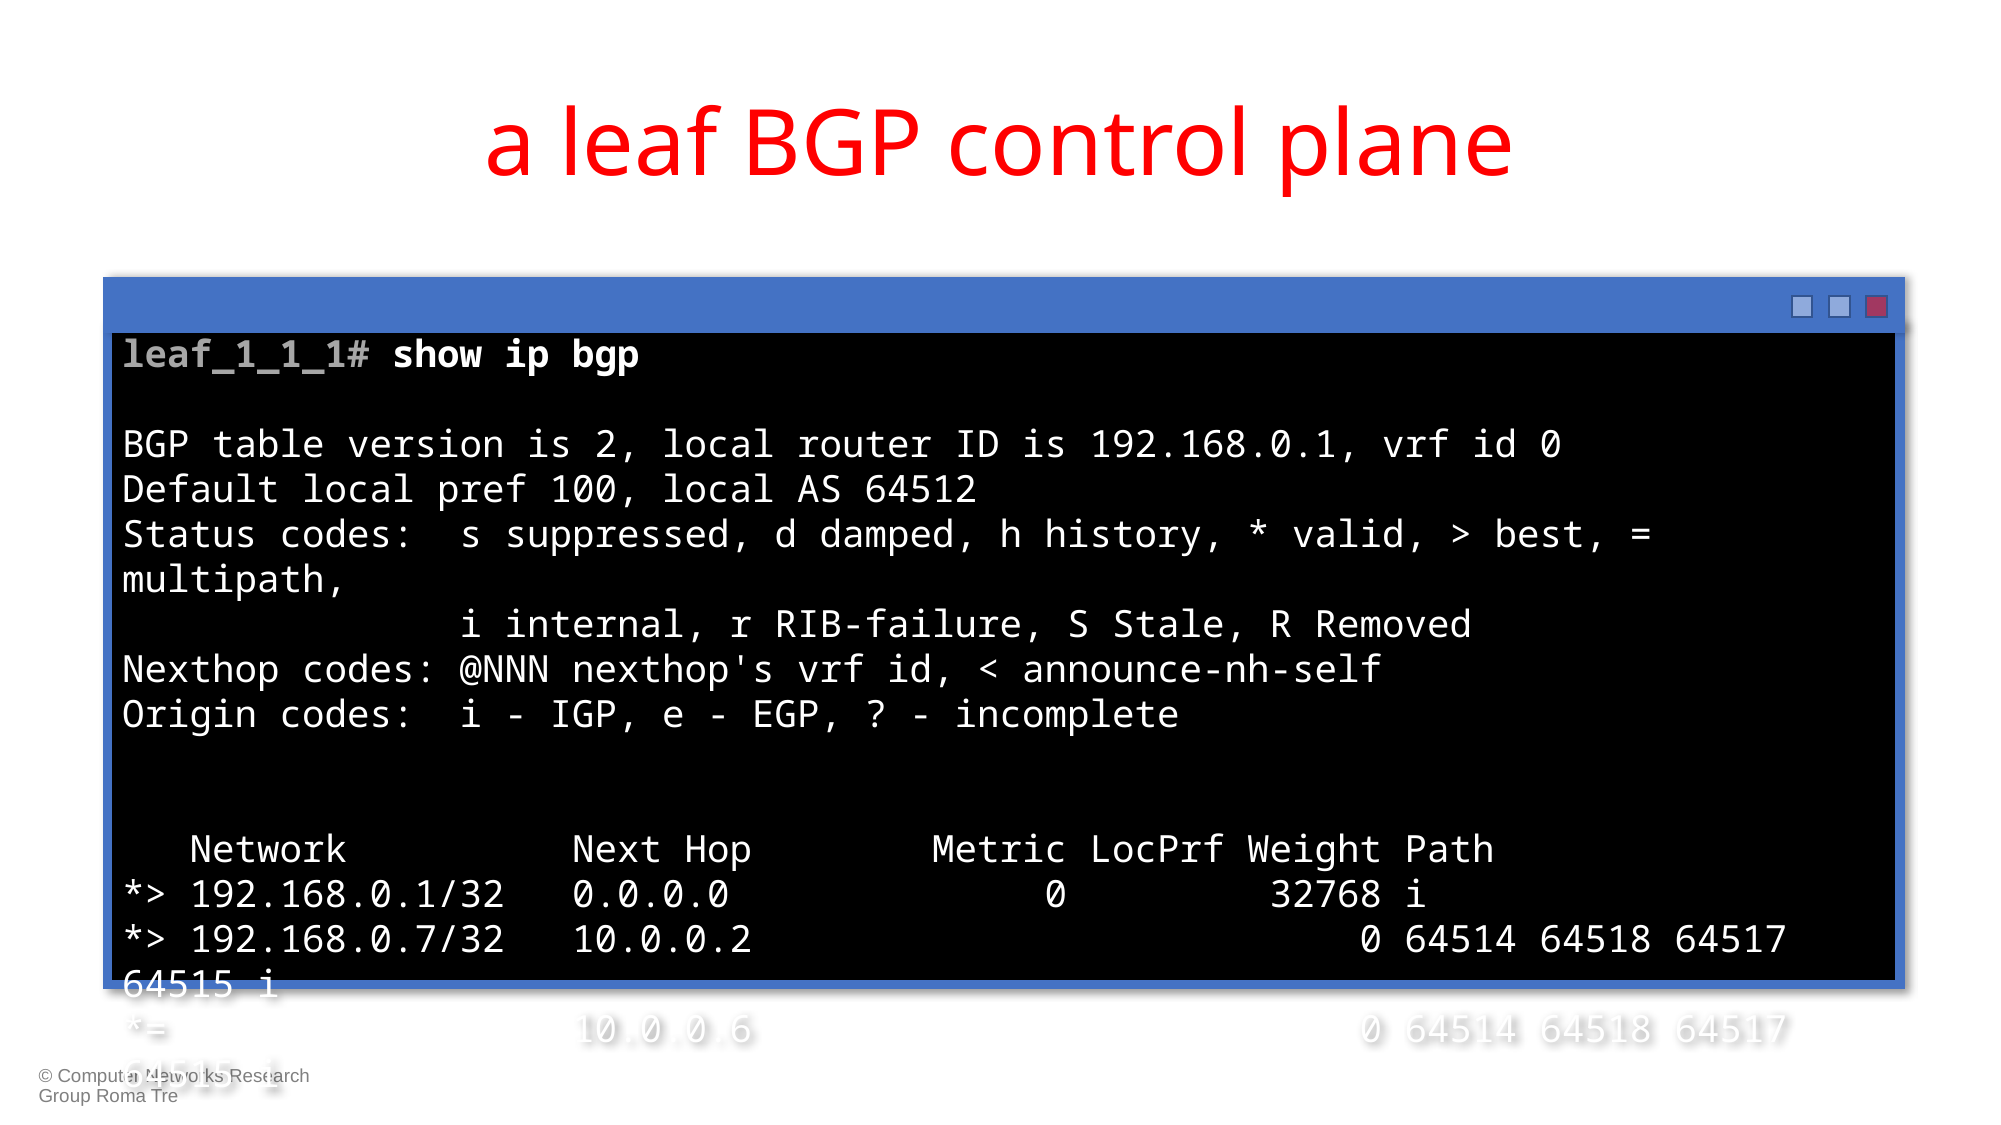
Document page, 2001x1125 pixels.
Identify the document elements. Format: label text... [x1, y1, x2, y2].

title a leaf BGP control plane [99, 45, 1900, 233]
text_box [107, 281, 1901, 985]
